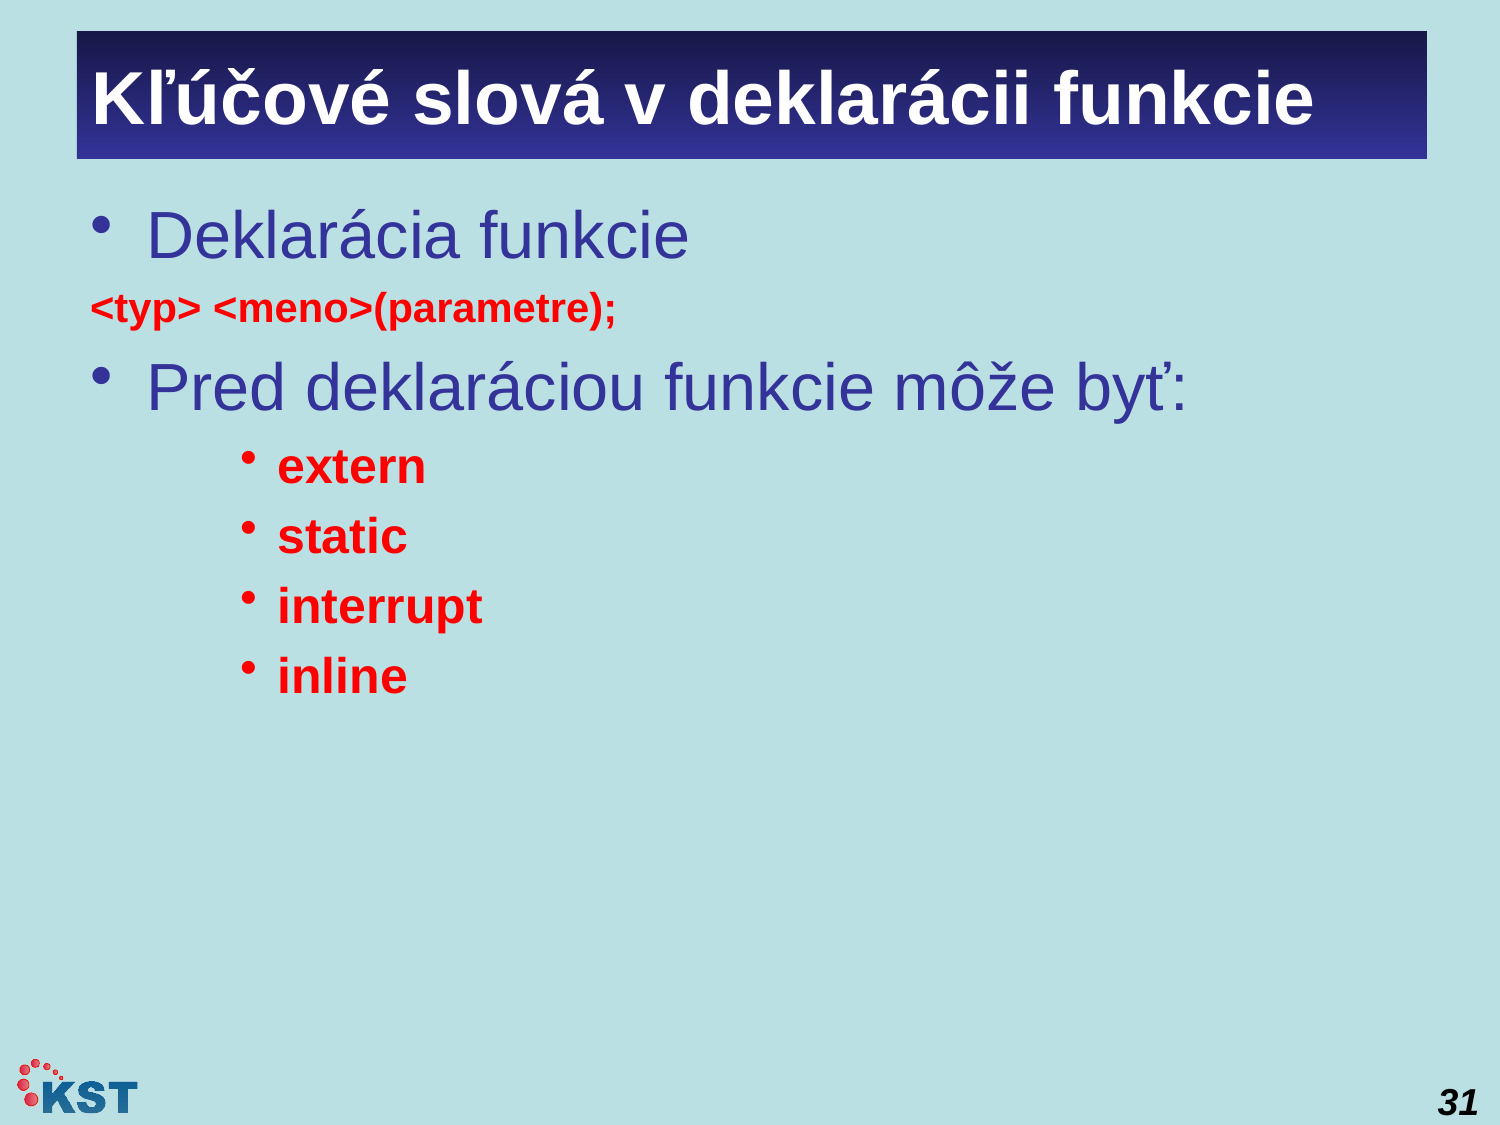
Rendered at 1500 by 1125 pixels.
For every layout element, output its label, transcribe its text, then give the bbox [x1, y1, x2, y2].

title Kľúčové slová v deklarácii funkcie [76, 30, 1428, 159]
slide_number 31 [1414, 1070, 1495, 1118]
list Deklarácia funkcie <typ> <meno>(parametre); Pred deklaráciou funkcie môže byť: extern static interrupt inline [75, 184, 1425, 1125]
picture [17, 1058, 140, 1118]
